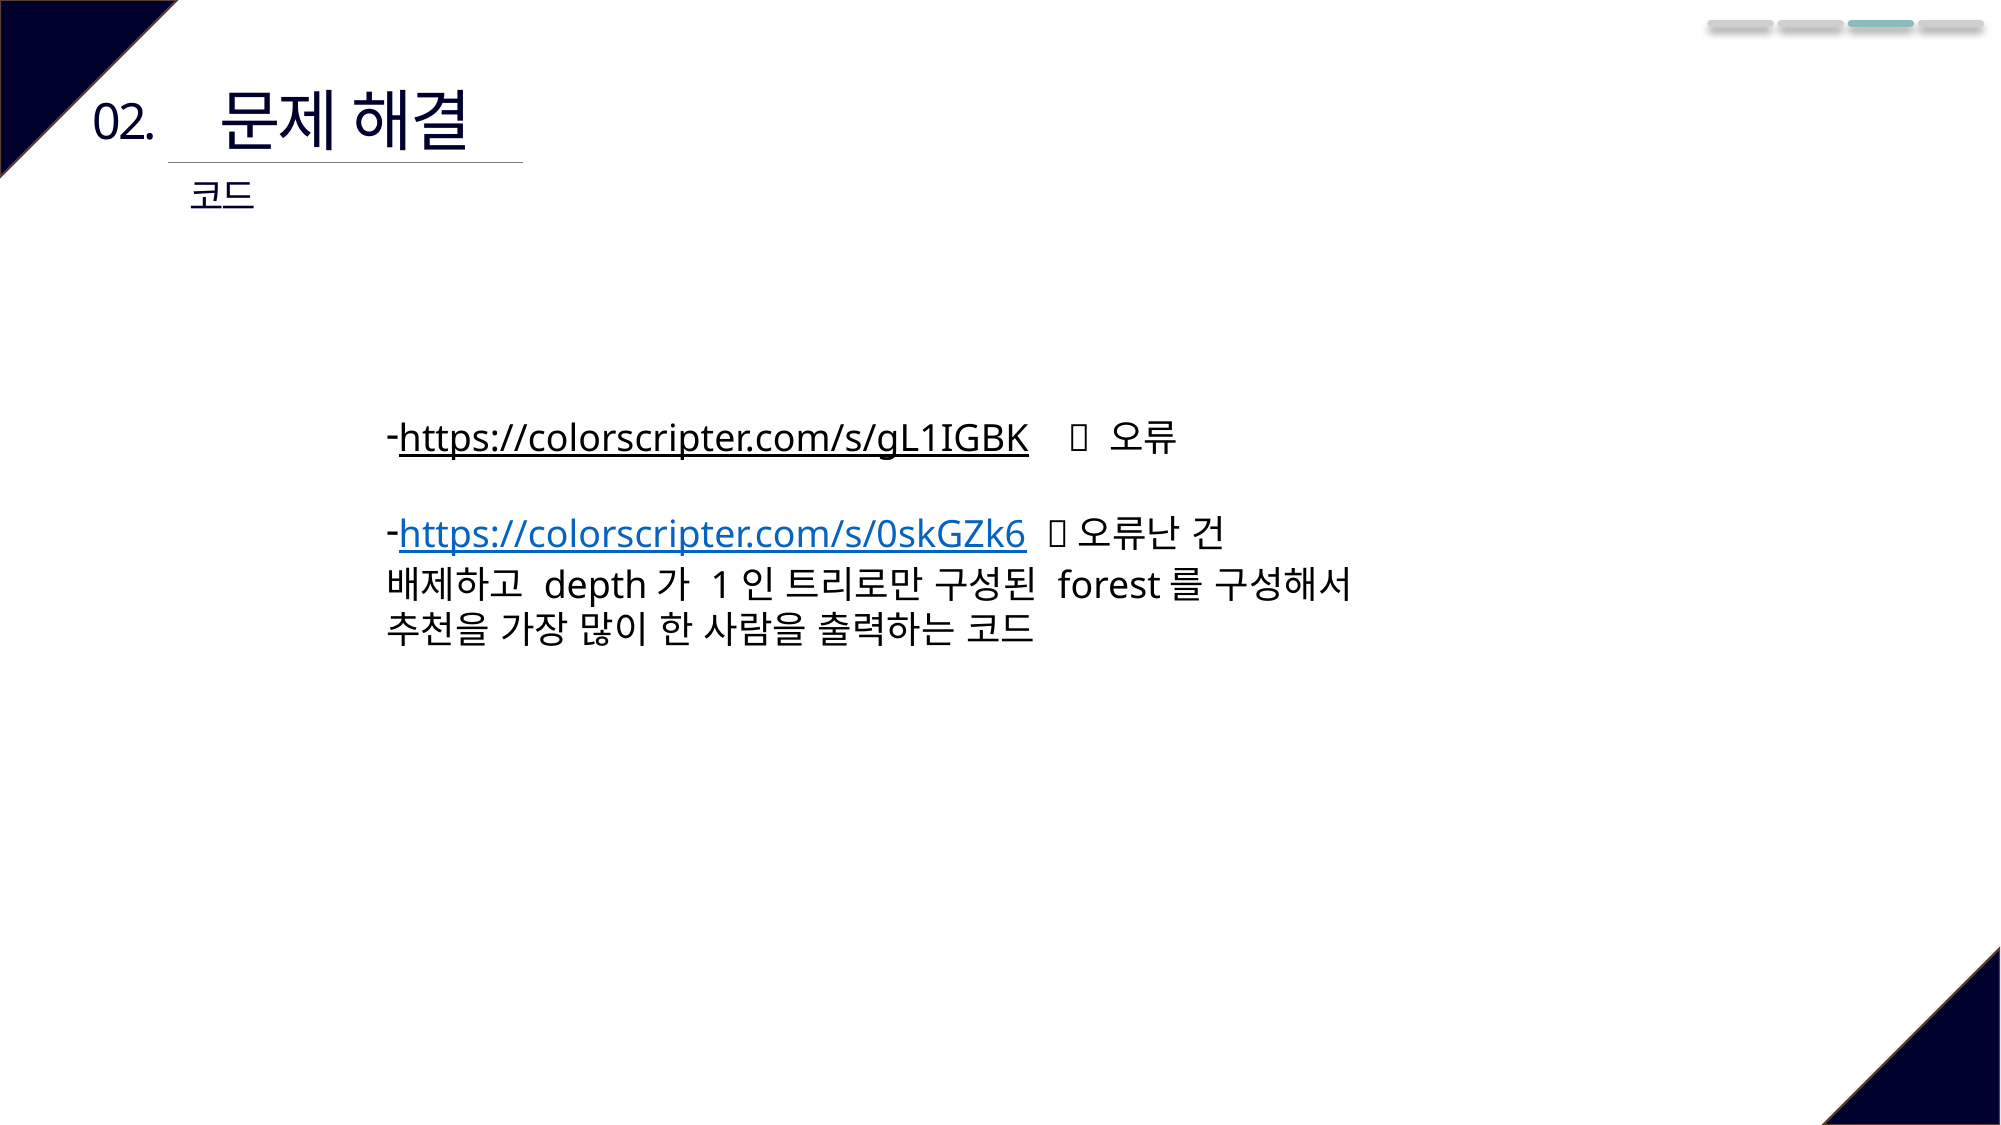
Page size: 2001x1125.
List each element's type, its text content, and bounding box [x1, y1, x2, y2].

text_box https://colorscripter.com/s/gL1IGBK  오류 https://colorscripter.com/s/0skGZk6 오류난 건 배제하고 depth가 1인 트리로만 구성된 forest를 구성해서 추천을 가장 많이 한 사람을 출력하는 코드 [371, 406, 1372, 704]
text_box 문제 해결 [204, 71, 487, 162]
text_box 문제 해결 [204, 163, 487, 167]
text_box 코드 [175, 165, 271, 225]
text_box 02. [78, 81, 172, 157]
